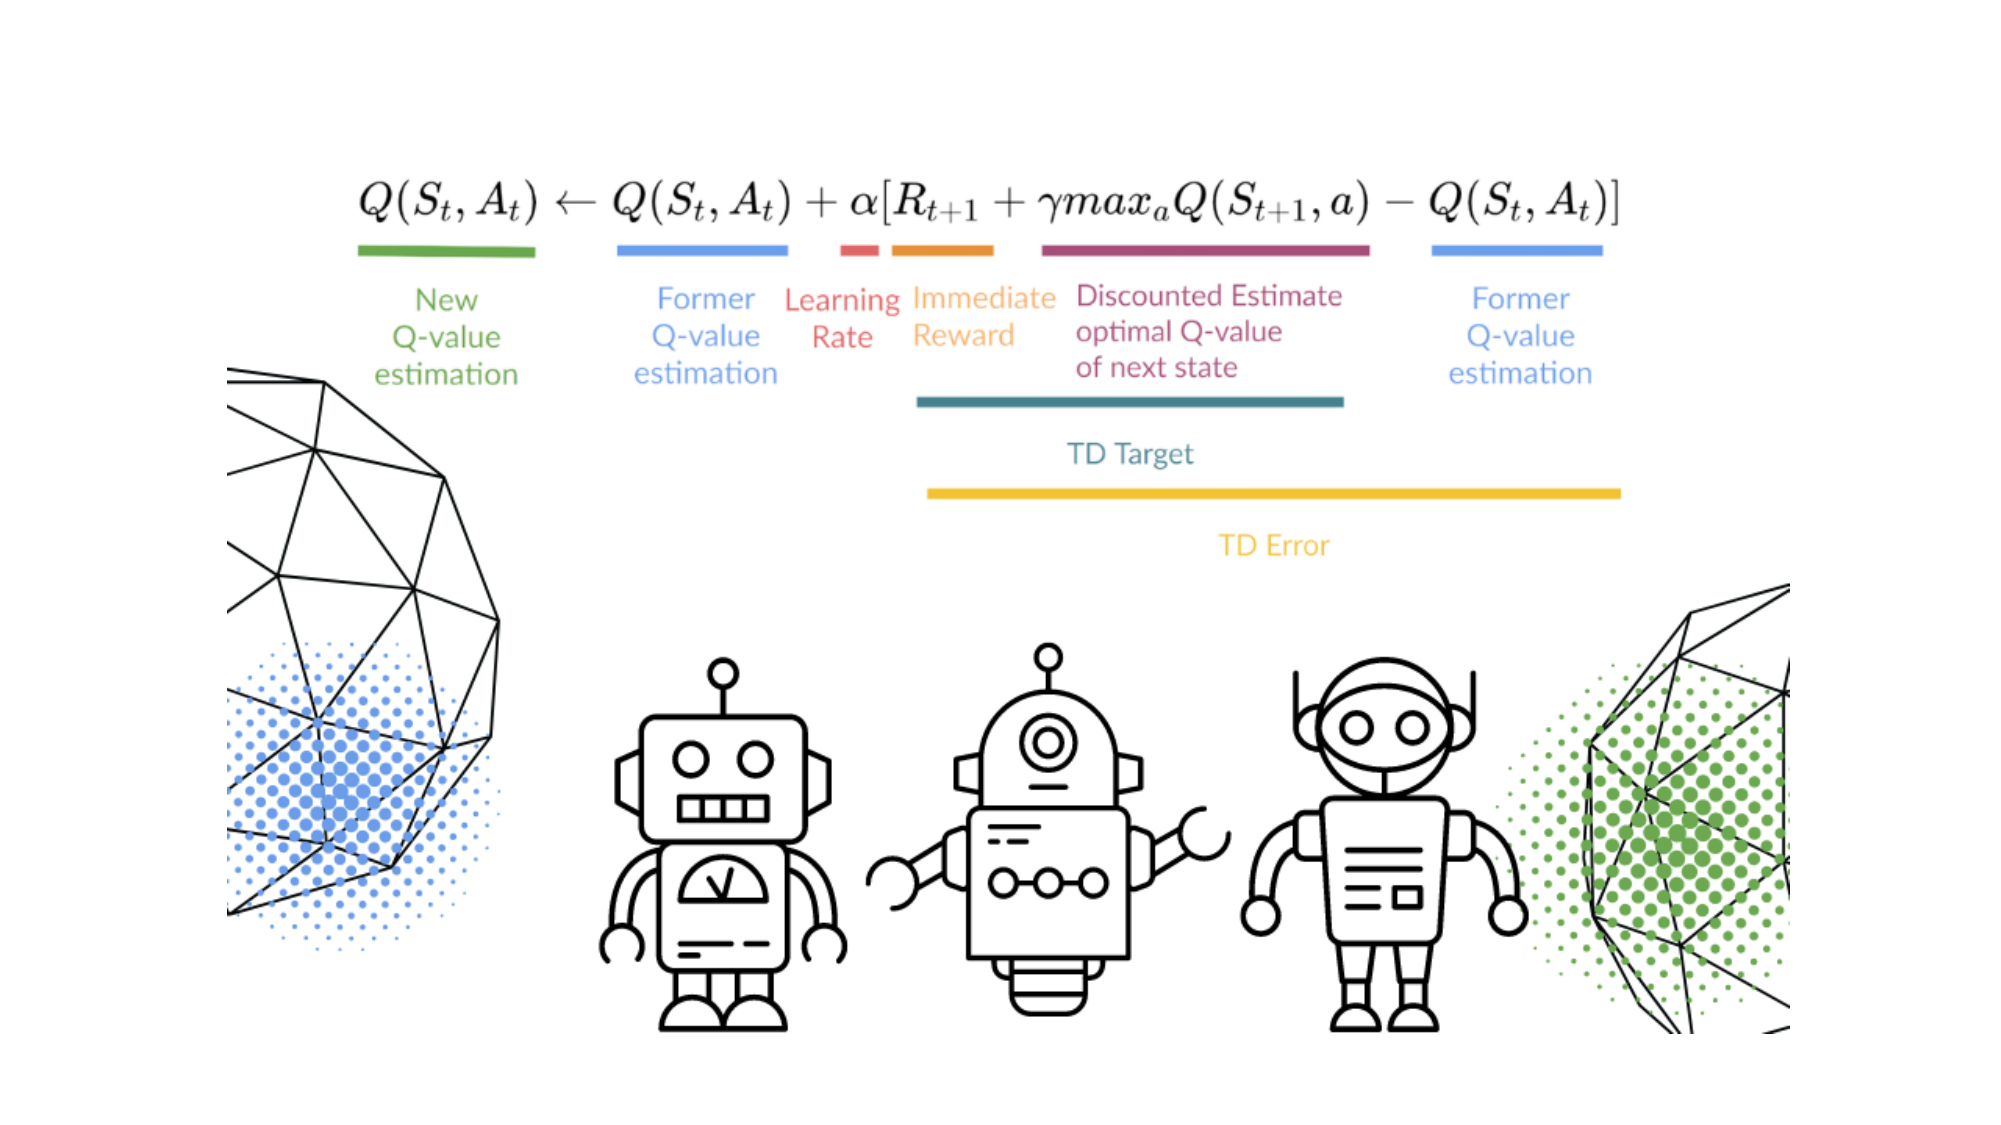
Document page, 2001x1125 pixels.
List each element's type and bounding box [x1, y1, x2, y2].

list [227, 96, 1790, 1035]
